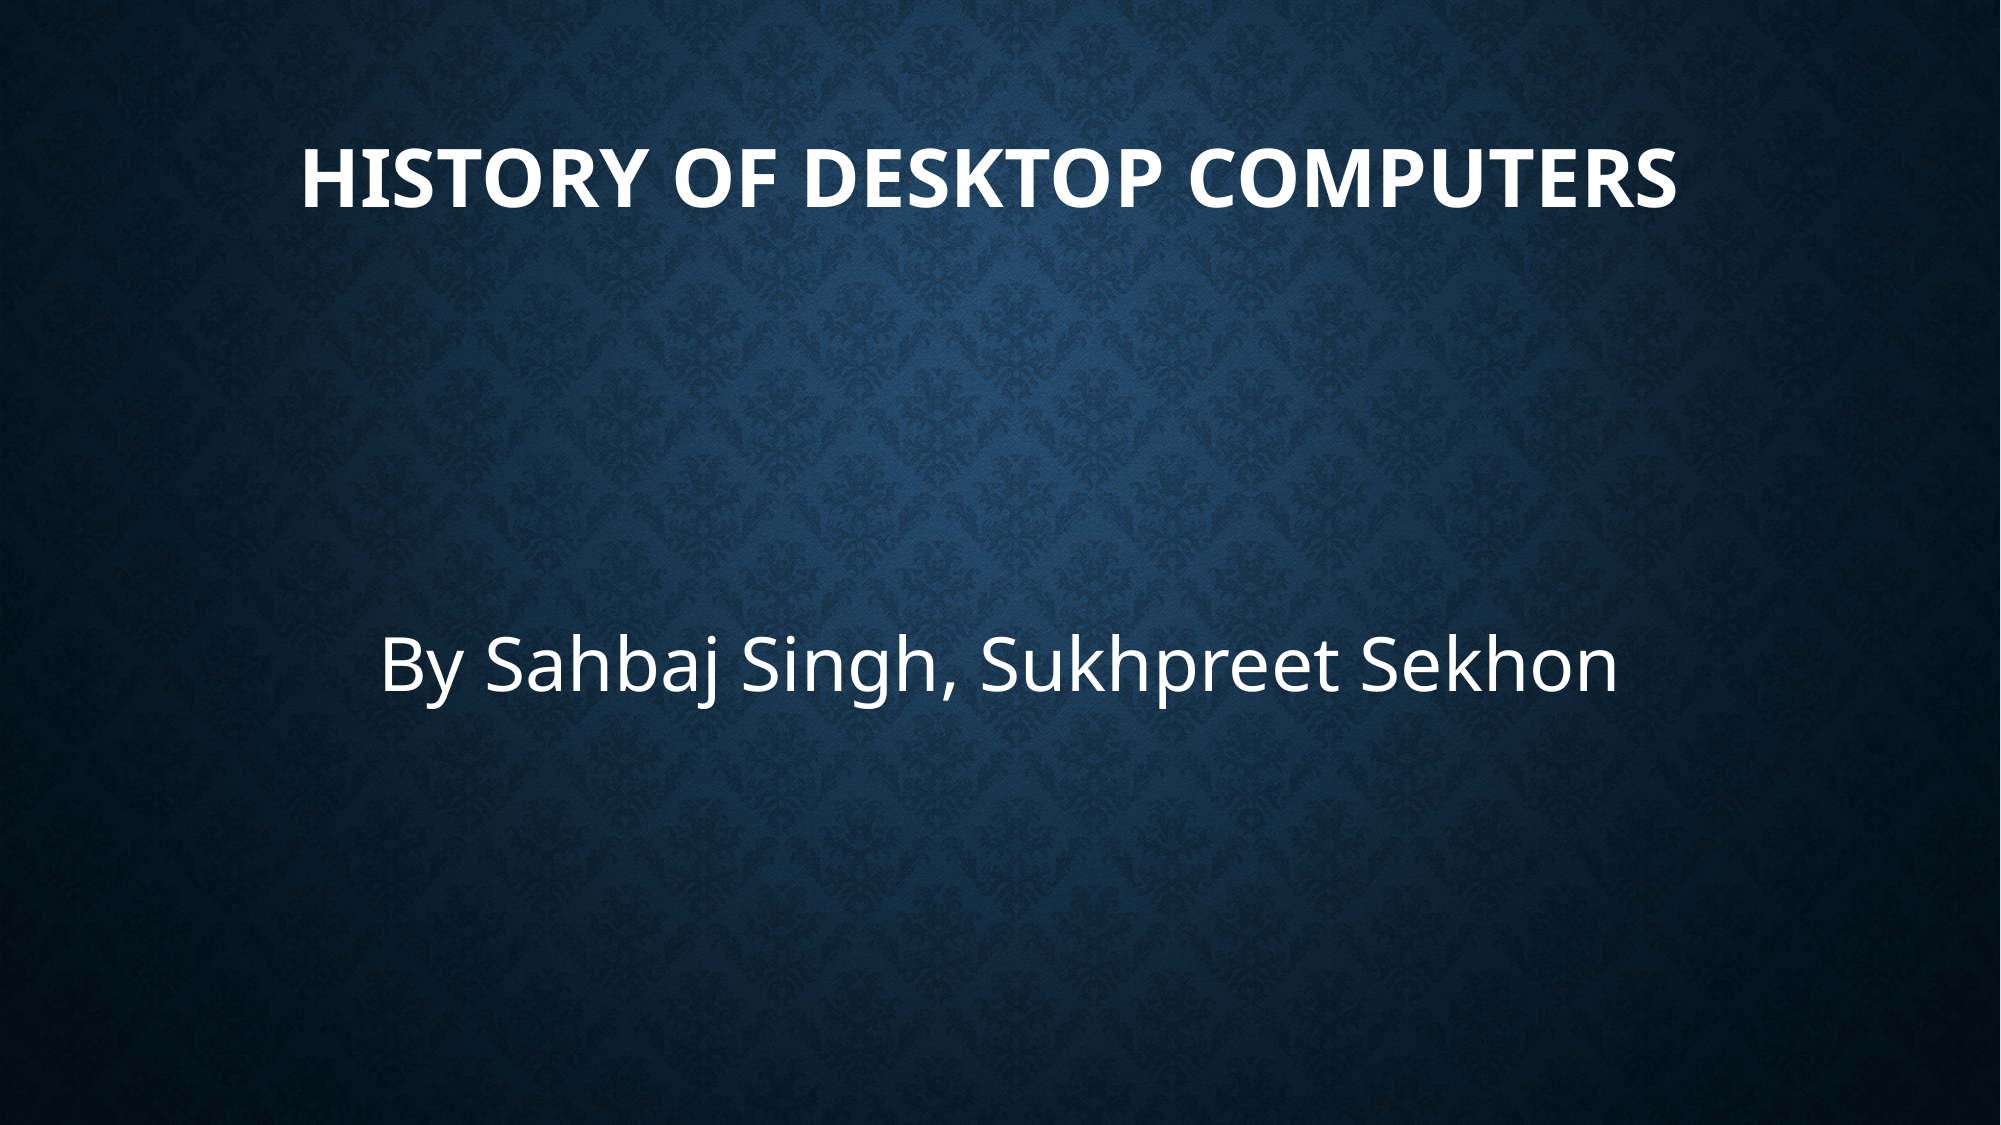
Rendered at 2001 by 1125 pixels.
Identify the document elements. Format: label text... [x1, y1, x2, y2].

title History of Desktop Computers [261, 73, 1739, 233]
subtitle By Sahbaj Singh, Sukhpreet Sekhon [261, 590, 1739, 863]
